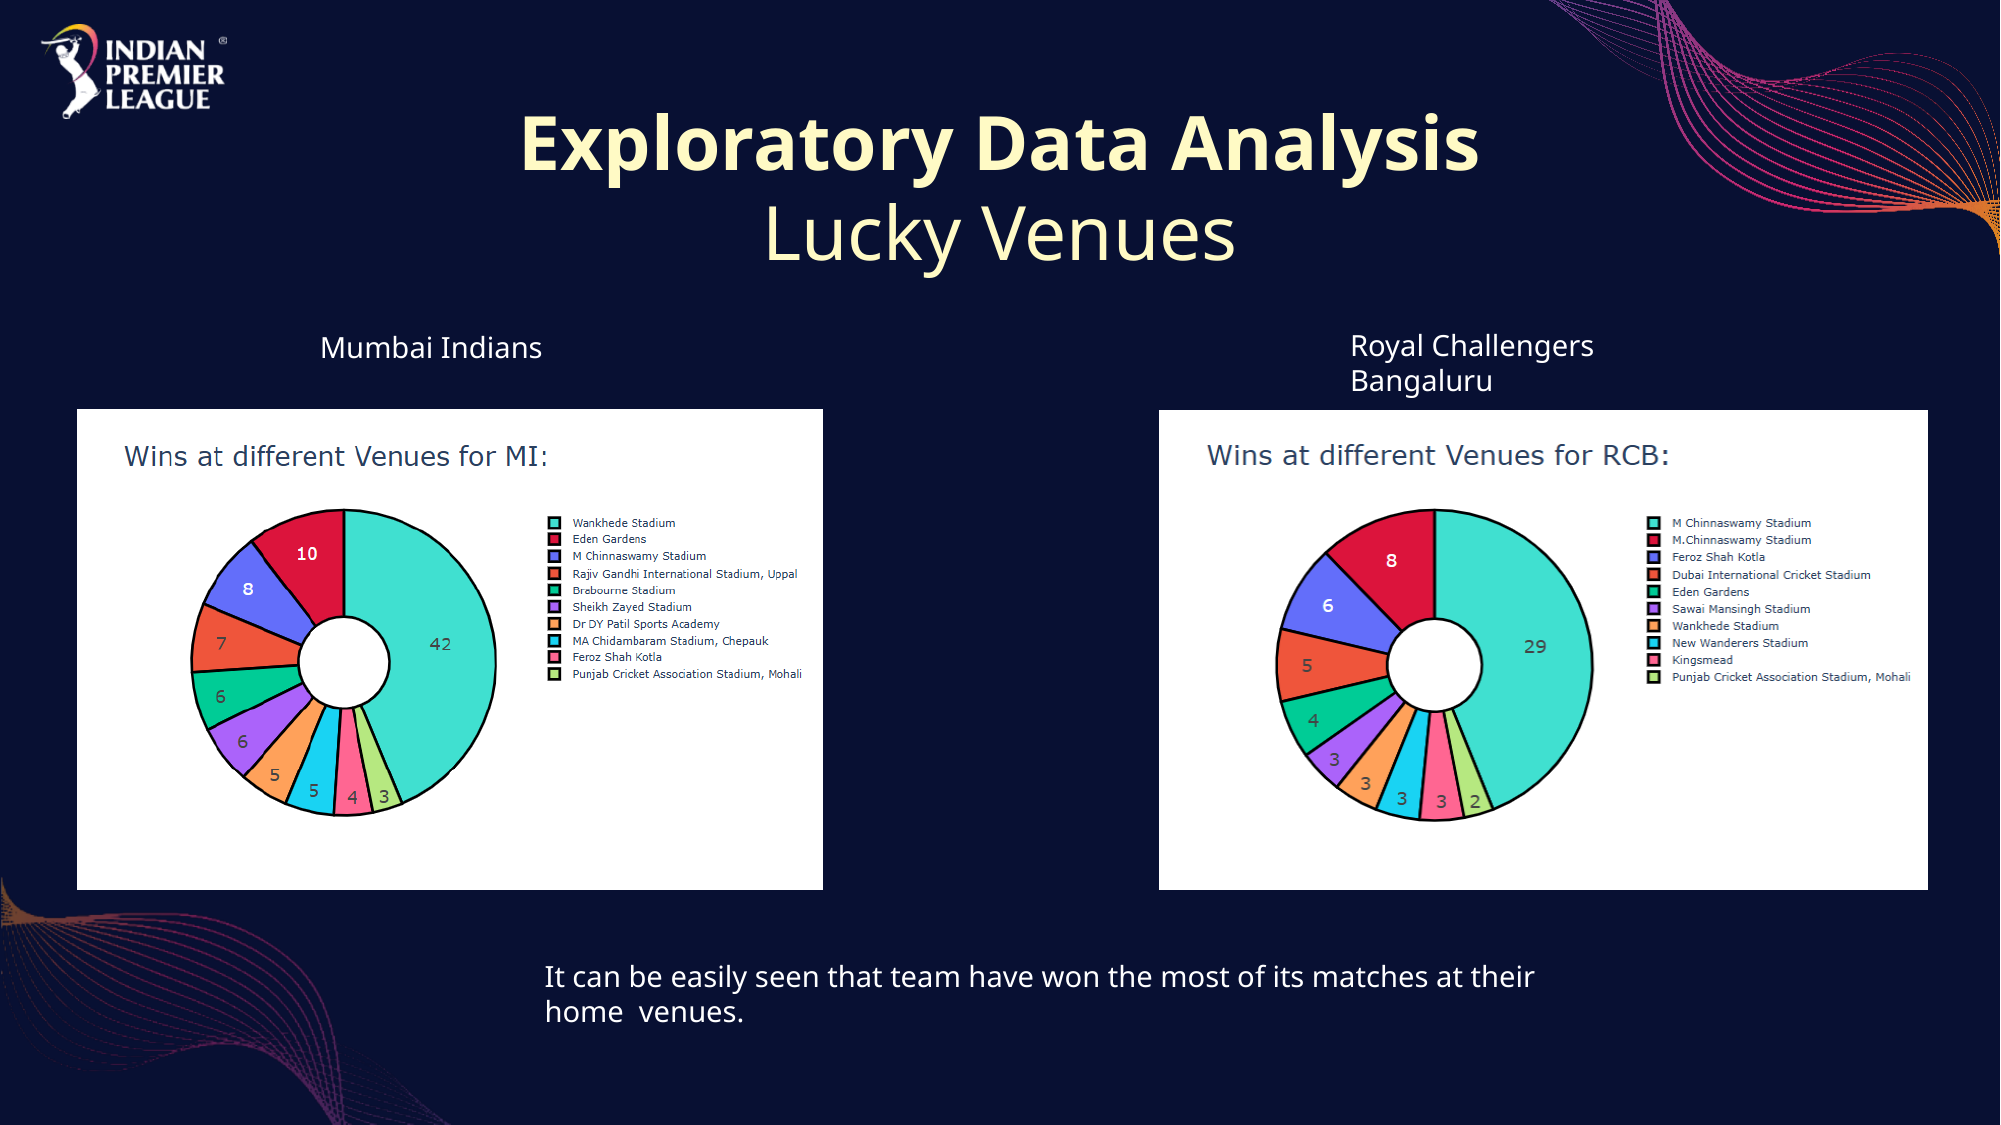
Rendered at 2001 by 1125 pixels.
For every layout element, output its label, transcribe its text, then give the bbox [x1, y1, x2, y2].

text_box Exploratory Data Analysis Lucky Venues [0, 88, 2000, 284]
picture [0, 409, 824, 1125]
text_box Royal Challengers Bangaluru [1335, 319, 1754, 405]
picture [36, 23, 228, 120]
picture [1158, 409, 1928, 890]
text_box Mumbai Indians [304, 322, 1048, 373]
text_box It can be easily seen that team have won the most of its matches at their home venues. [529, 951, 1566, 1081]
picture [1548, 0, 2000, 257]
